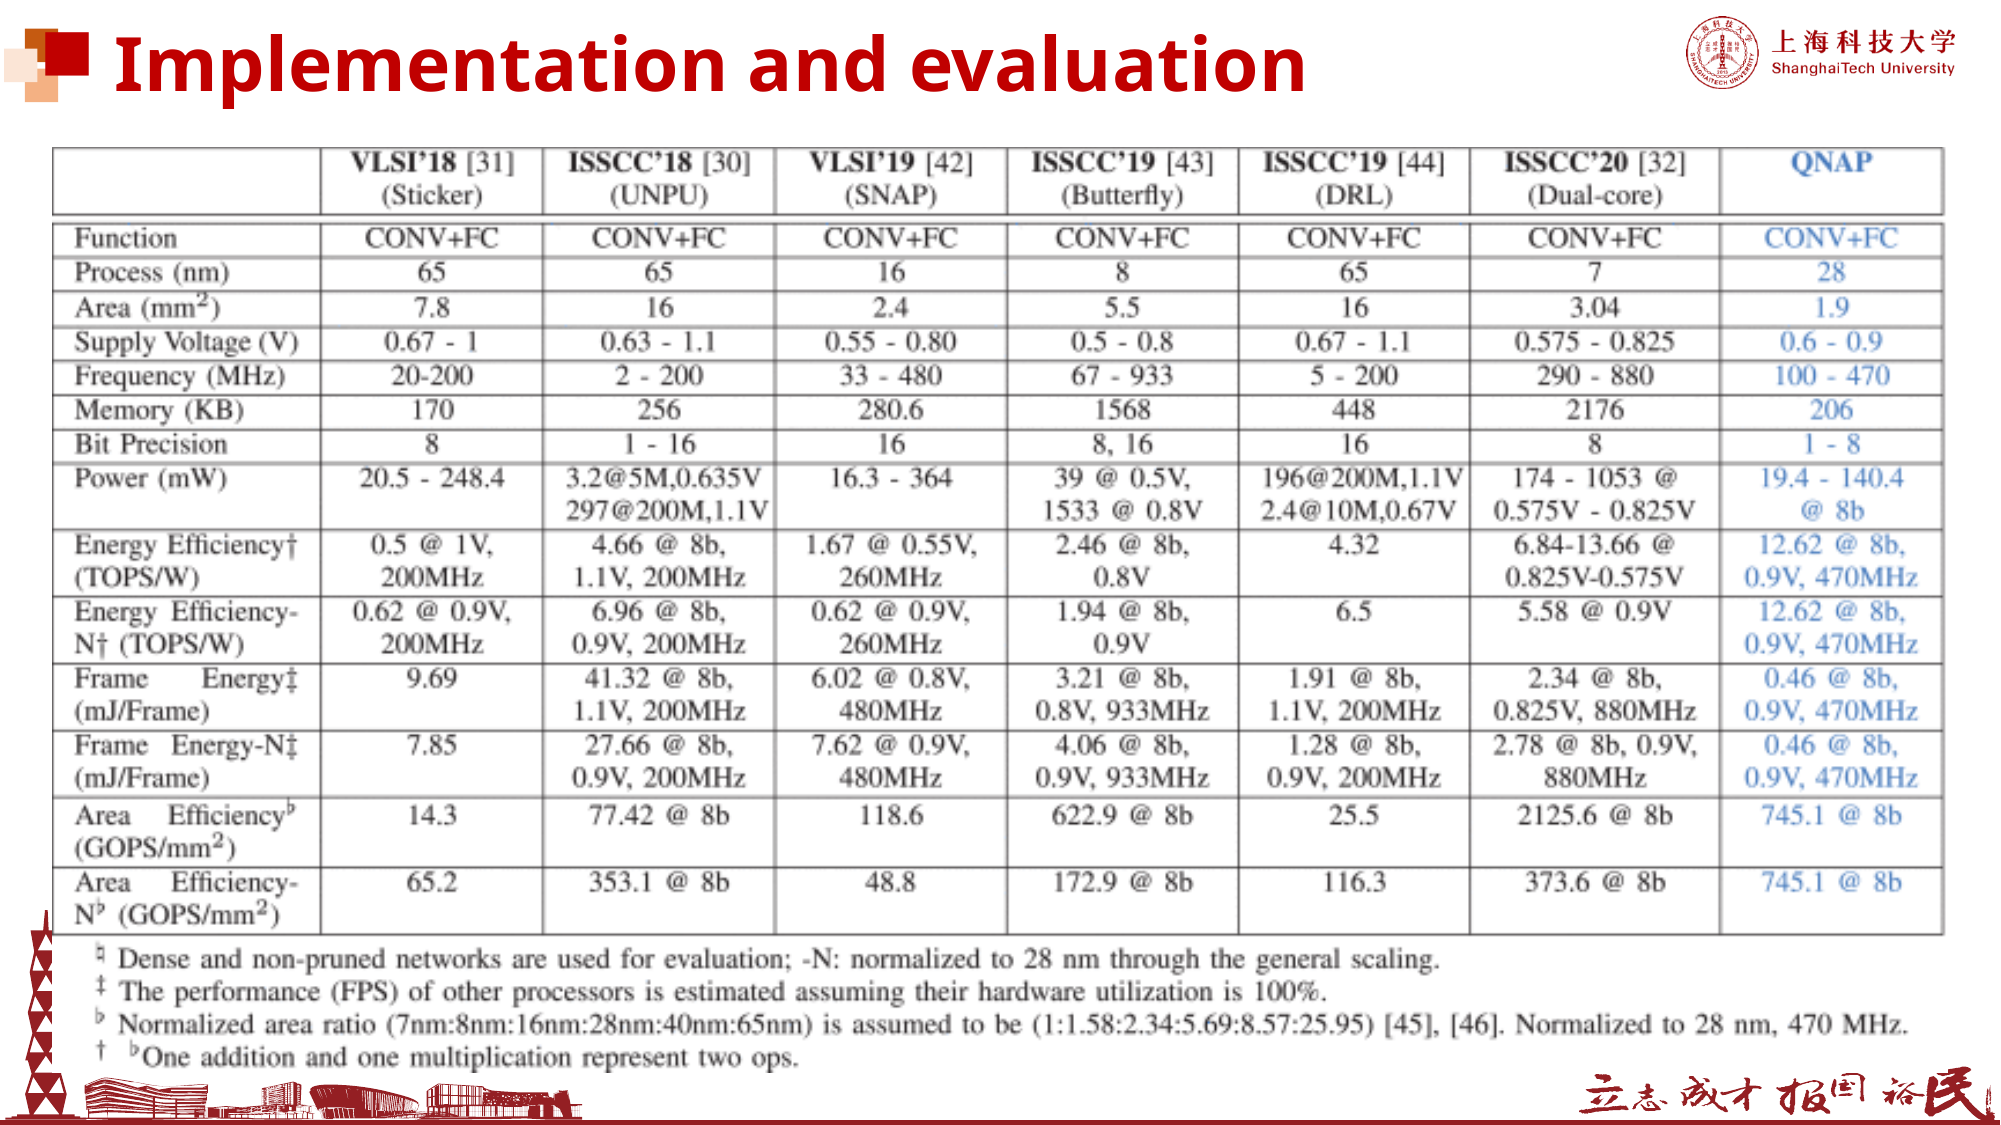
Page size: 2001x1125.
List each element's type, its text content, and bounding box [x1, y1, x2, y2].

title Implementation and evaluation [24, 16, 1750, 119]
picture [1750, 16, 1955, 89]
picture [51, 147, 1948, 1073]
